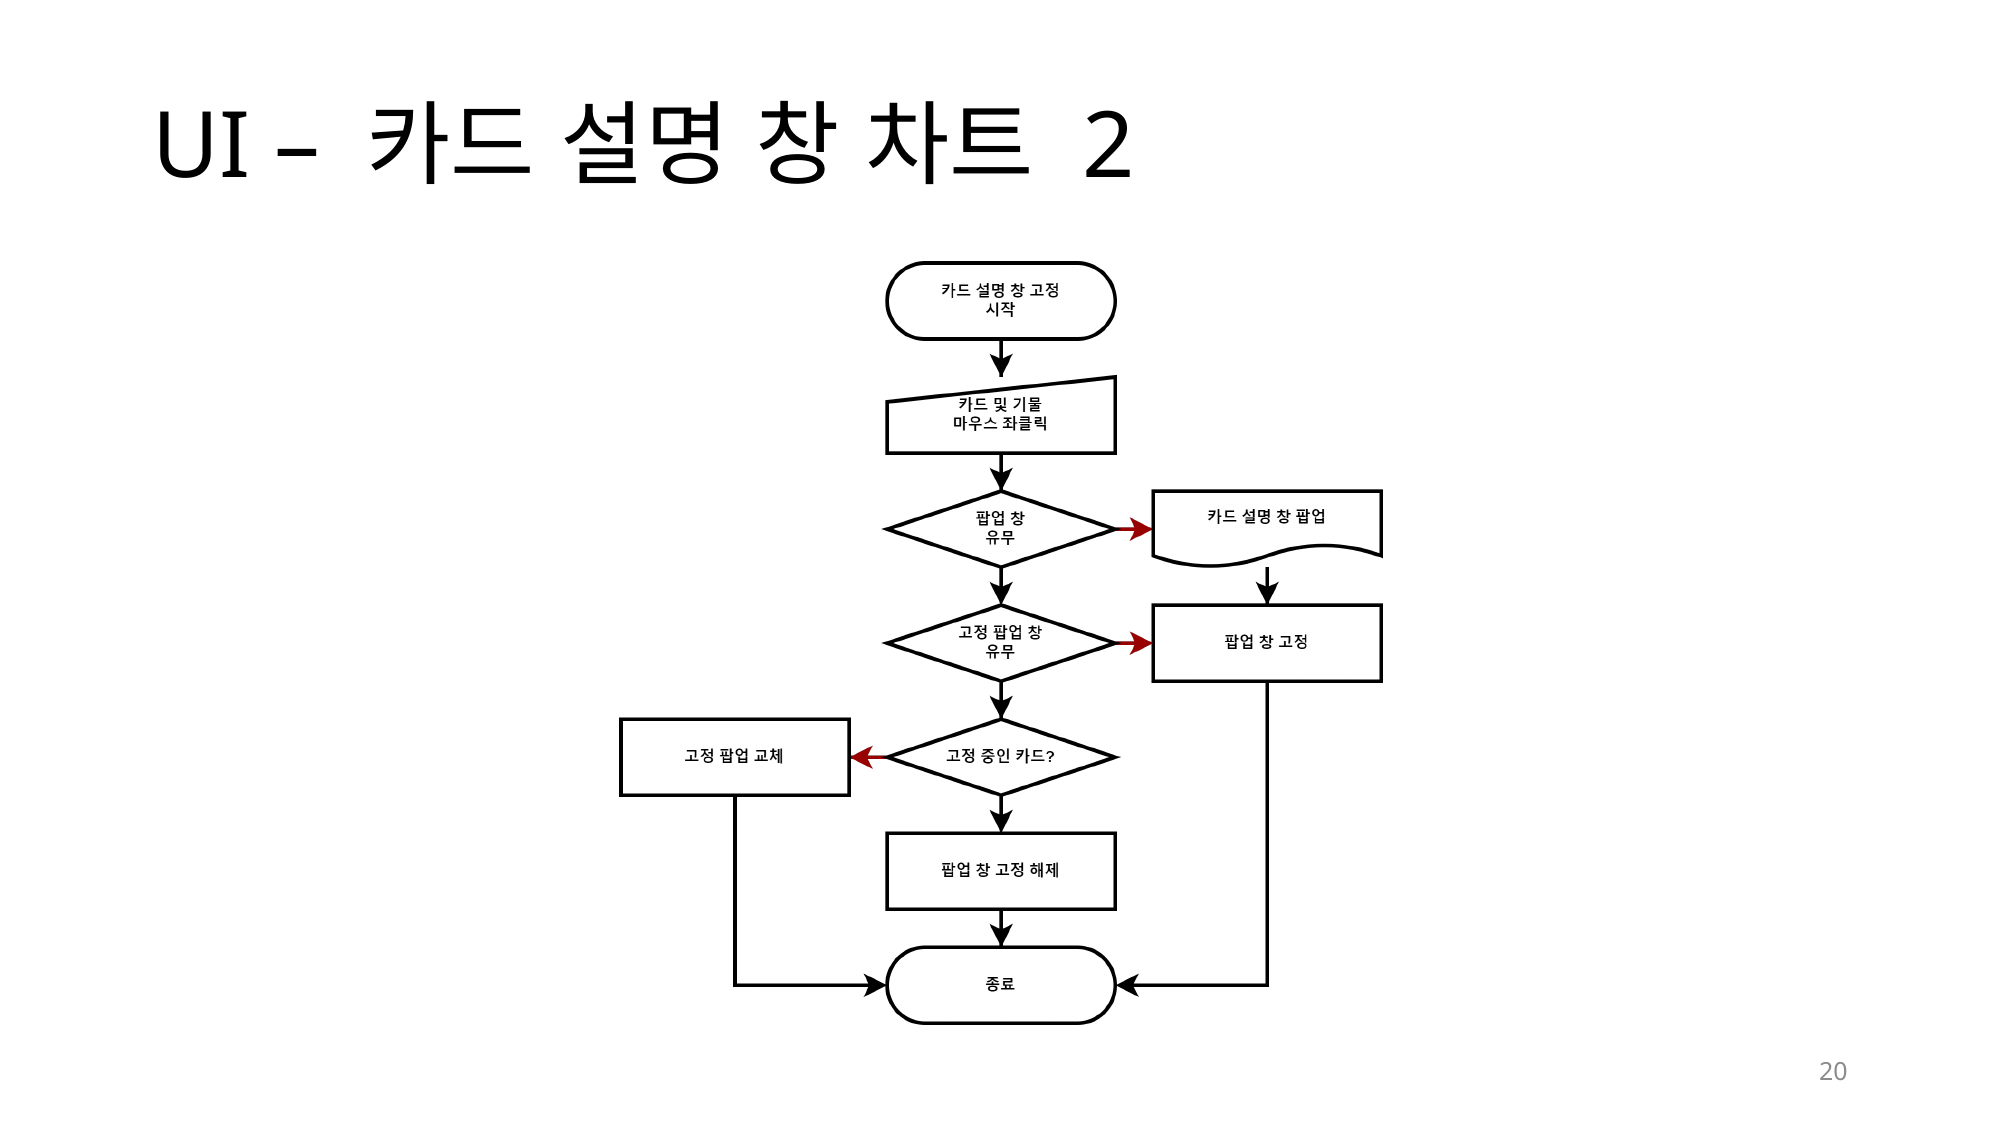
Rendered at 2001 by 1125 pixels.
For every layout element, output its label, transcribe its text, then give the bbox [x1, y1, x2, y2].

picture [599, 241, 1401, 1043]
slide_number 20 [1412, 1042, 1863, 1103]
title UI – 카드 설명 창 차트 2 [137, 60, 1863, 237]
